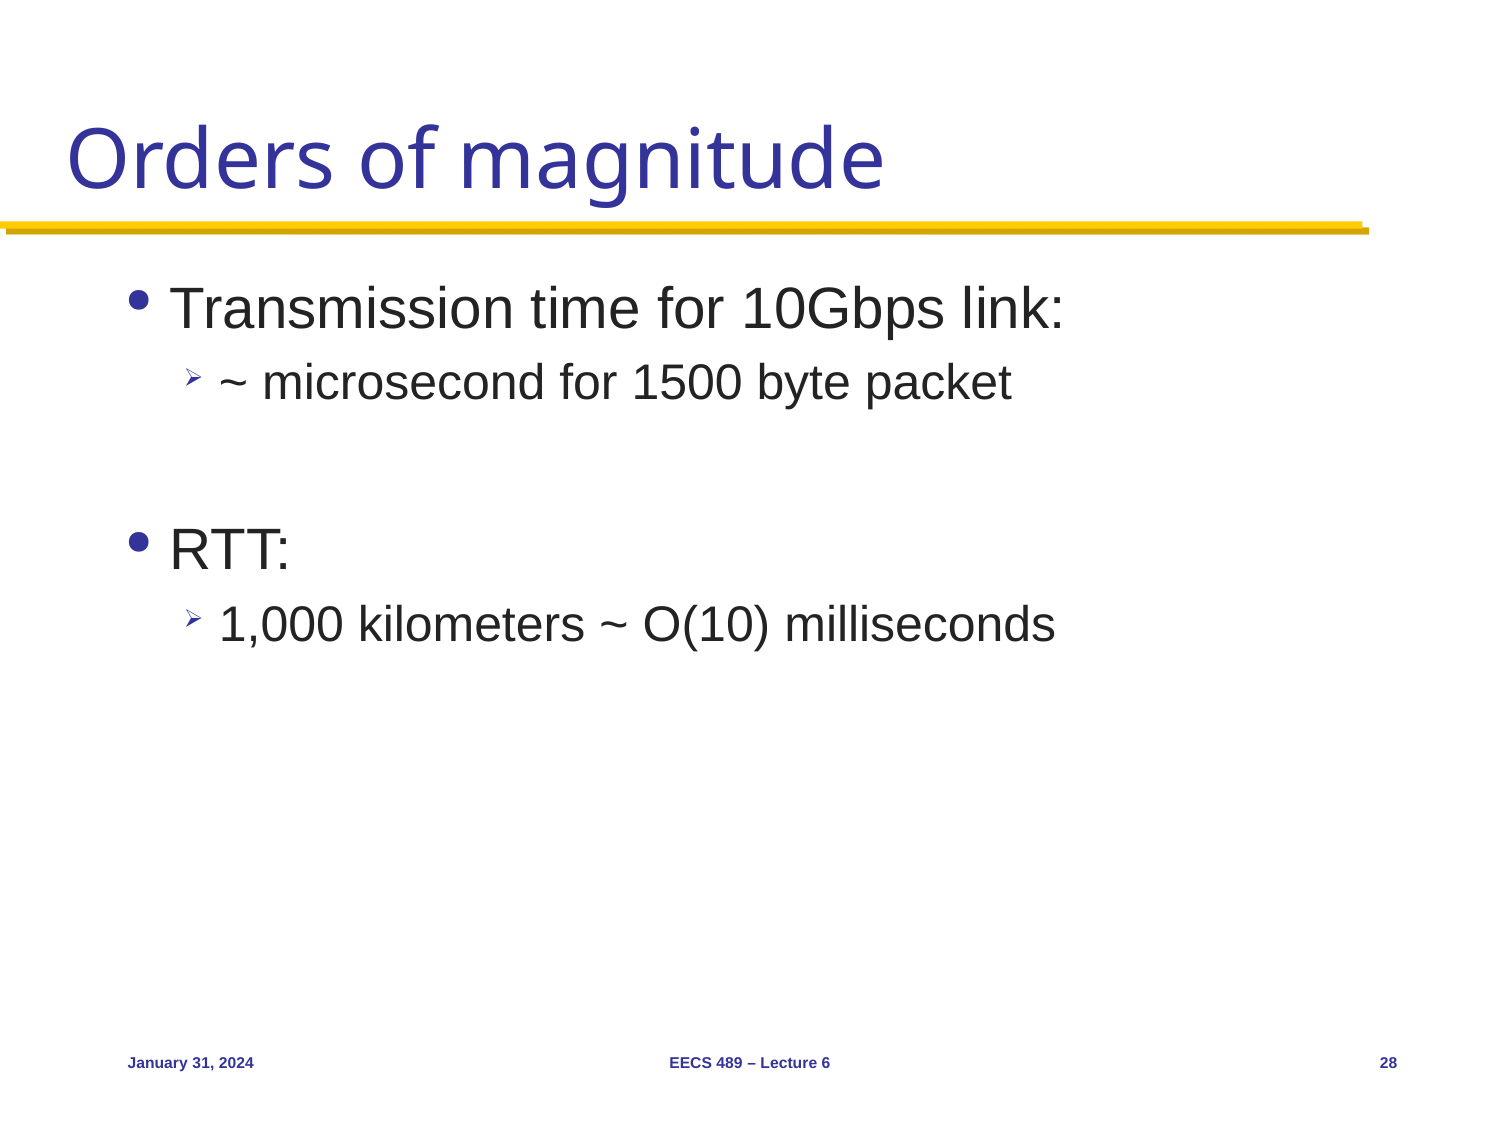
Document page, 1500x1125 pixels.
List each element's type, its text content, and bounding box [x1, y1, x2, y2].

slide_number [112, 1024, 426, 1101]
footer EECS 489 – Lecture 6 [512, 1024, 988, 1101]
slide_number 28 [1312, 1024, 1413, 1101]
list Transmission time for 10Gbps link: ~ microsecond for 1500 byte packet RTT: 1,000 kilometers ~ O(10) milliseconds [112, 262, 1413, 988]
title Orders of magnitude [49, 24, 1451, 213]
